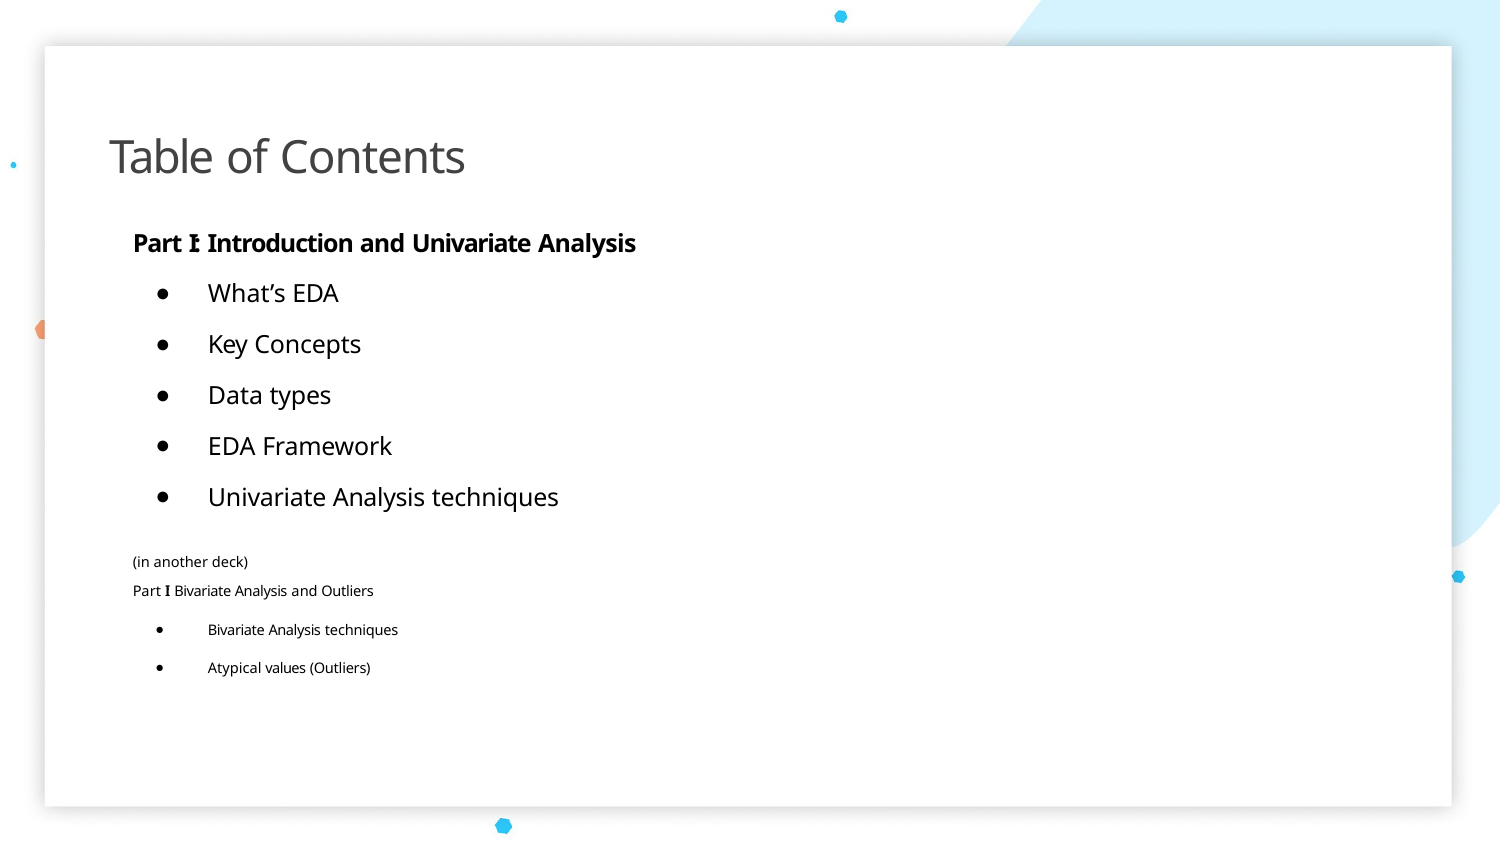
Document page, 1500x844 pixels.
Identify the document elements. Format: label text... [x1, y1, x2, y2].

text_box Part I: Introduction and Univariate Analysis What’s EDA Key Concepts Data types EDA Framework Univariate Analysis techniques (in another deck) Part II: Bivariate Analysis and Outliers Bivariate Analysis techniques Atypical values (Outliers) [130, 225, 698, 677]
title Table of Contents [107, 126, 878, 270]
picture [8, 0, 1500, 836]
